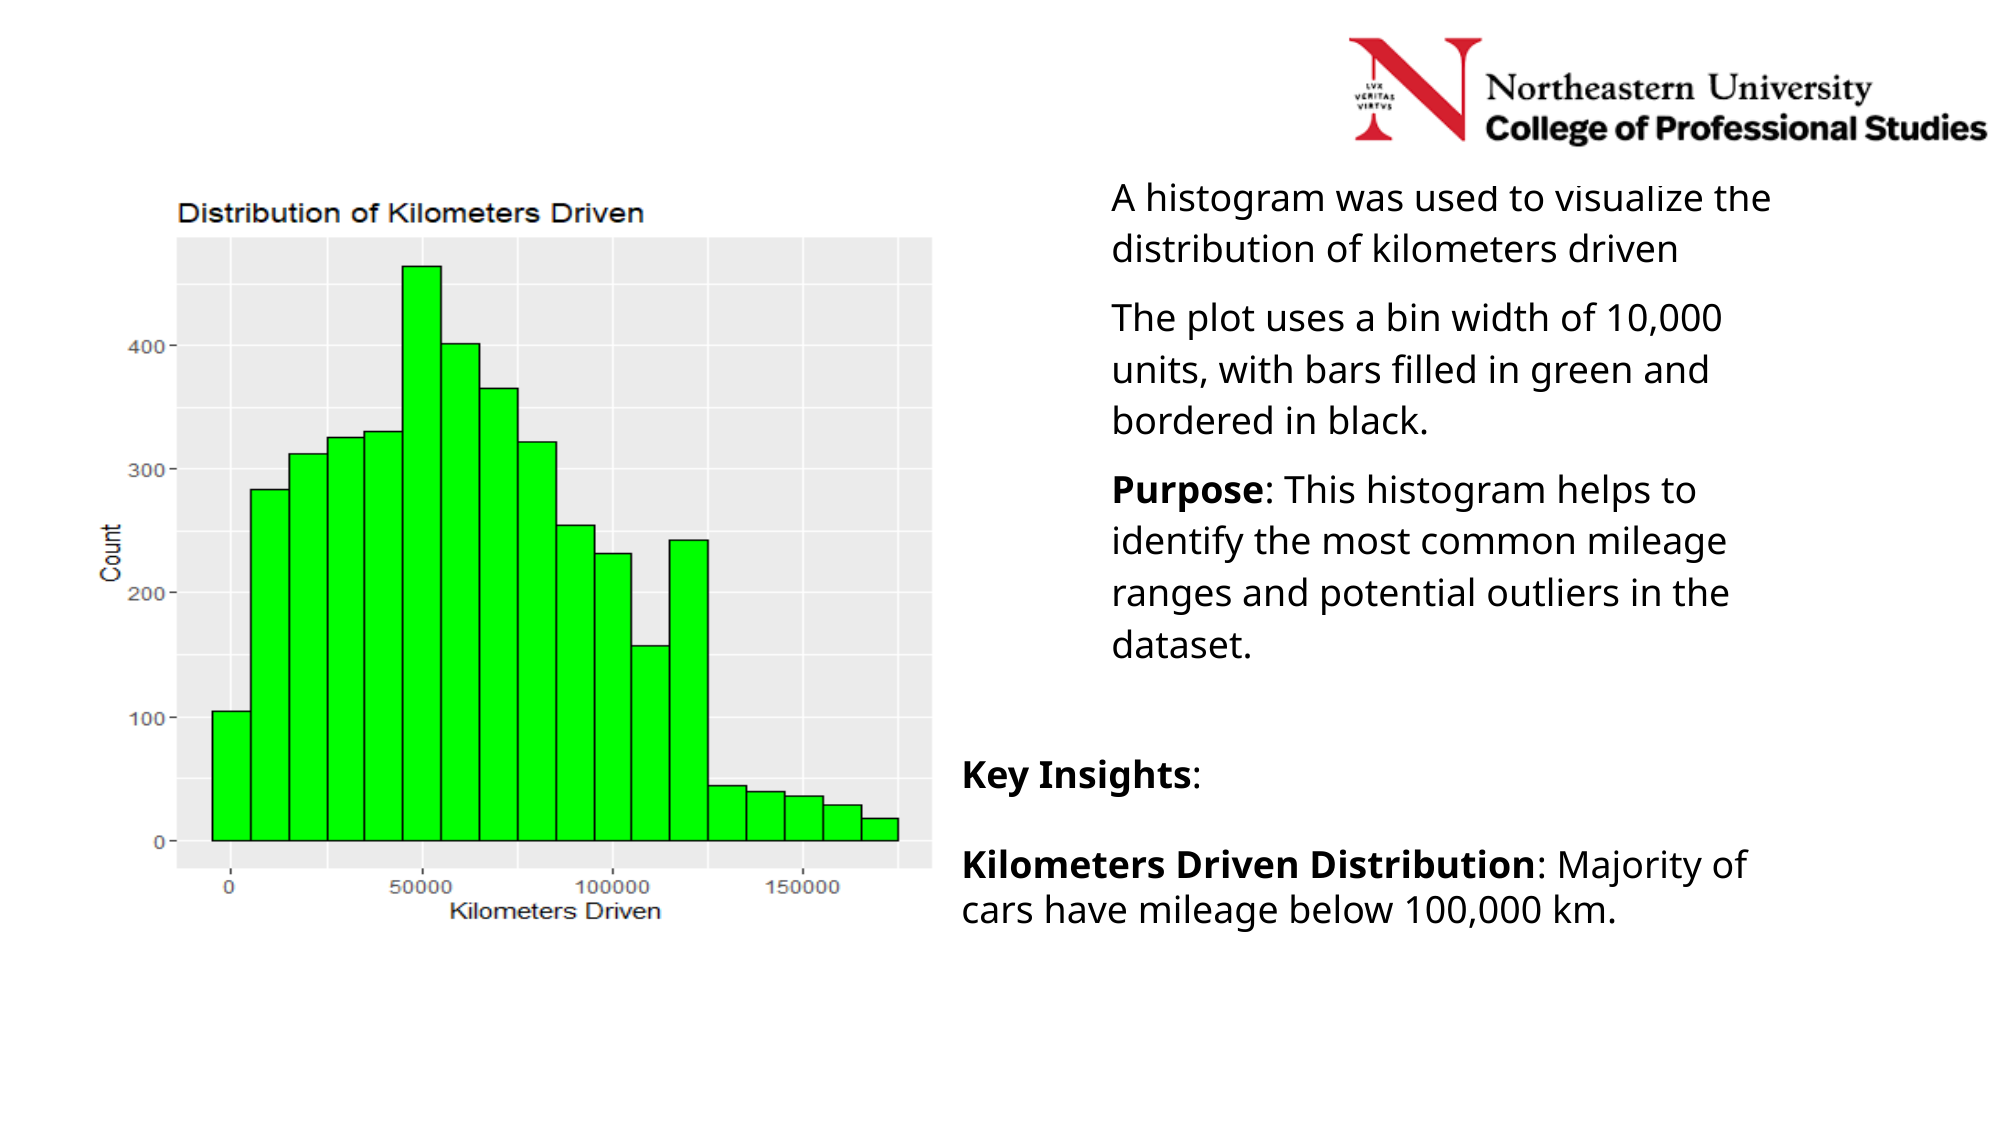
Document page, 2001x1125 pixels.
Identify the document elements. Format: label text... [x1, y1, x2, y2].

picture [1336, 0, 2000, 187]
text_box A histogram was used to visualize the distribution of kilometers driven The plot uses a bin width of 10,000 units, with bars filled in green and bordered in black. Purpose: This histogram helps to identify the most common mileage ranges and potential outliers in the dataset. Key Insights: Kilometers Driven Distribution: Majority of cars have mileage below 100,000 km. [946, 159, 1831, 1047]
picture [83, 190, 948, 935]
